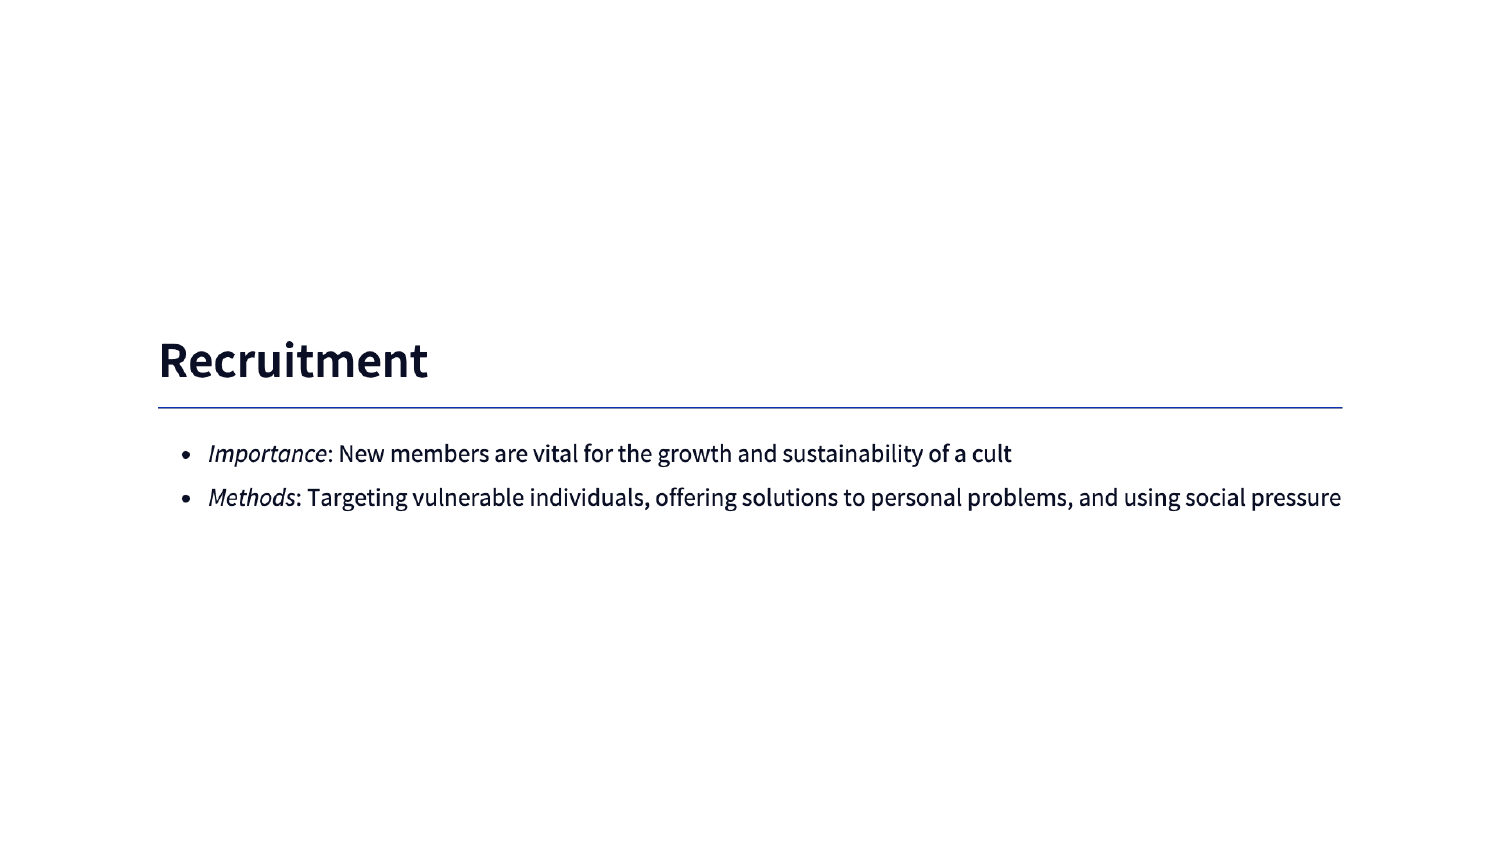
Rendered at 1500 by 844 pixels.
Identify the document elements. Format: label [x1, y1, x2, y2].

picture [0, 170, 1500, 674]
